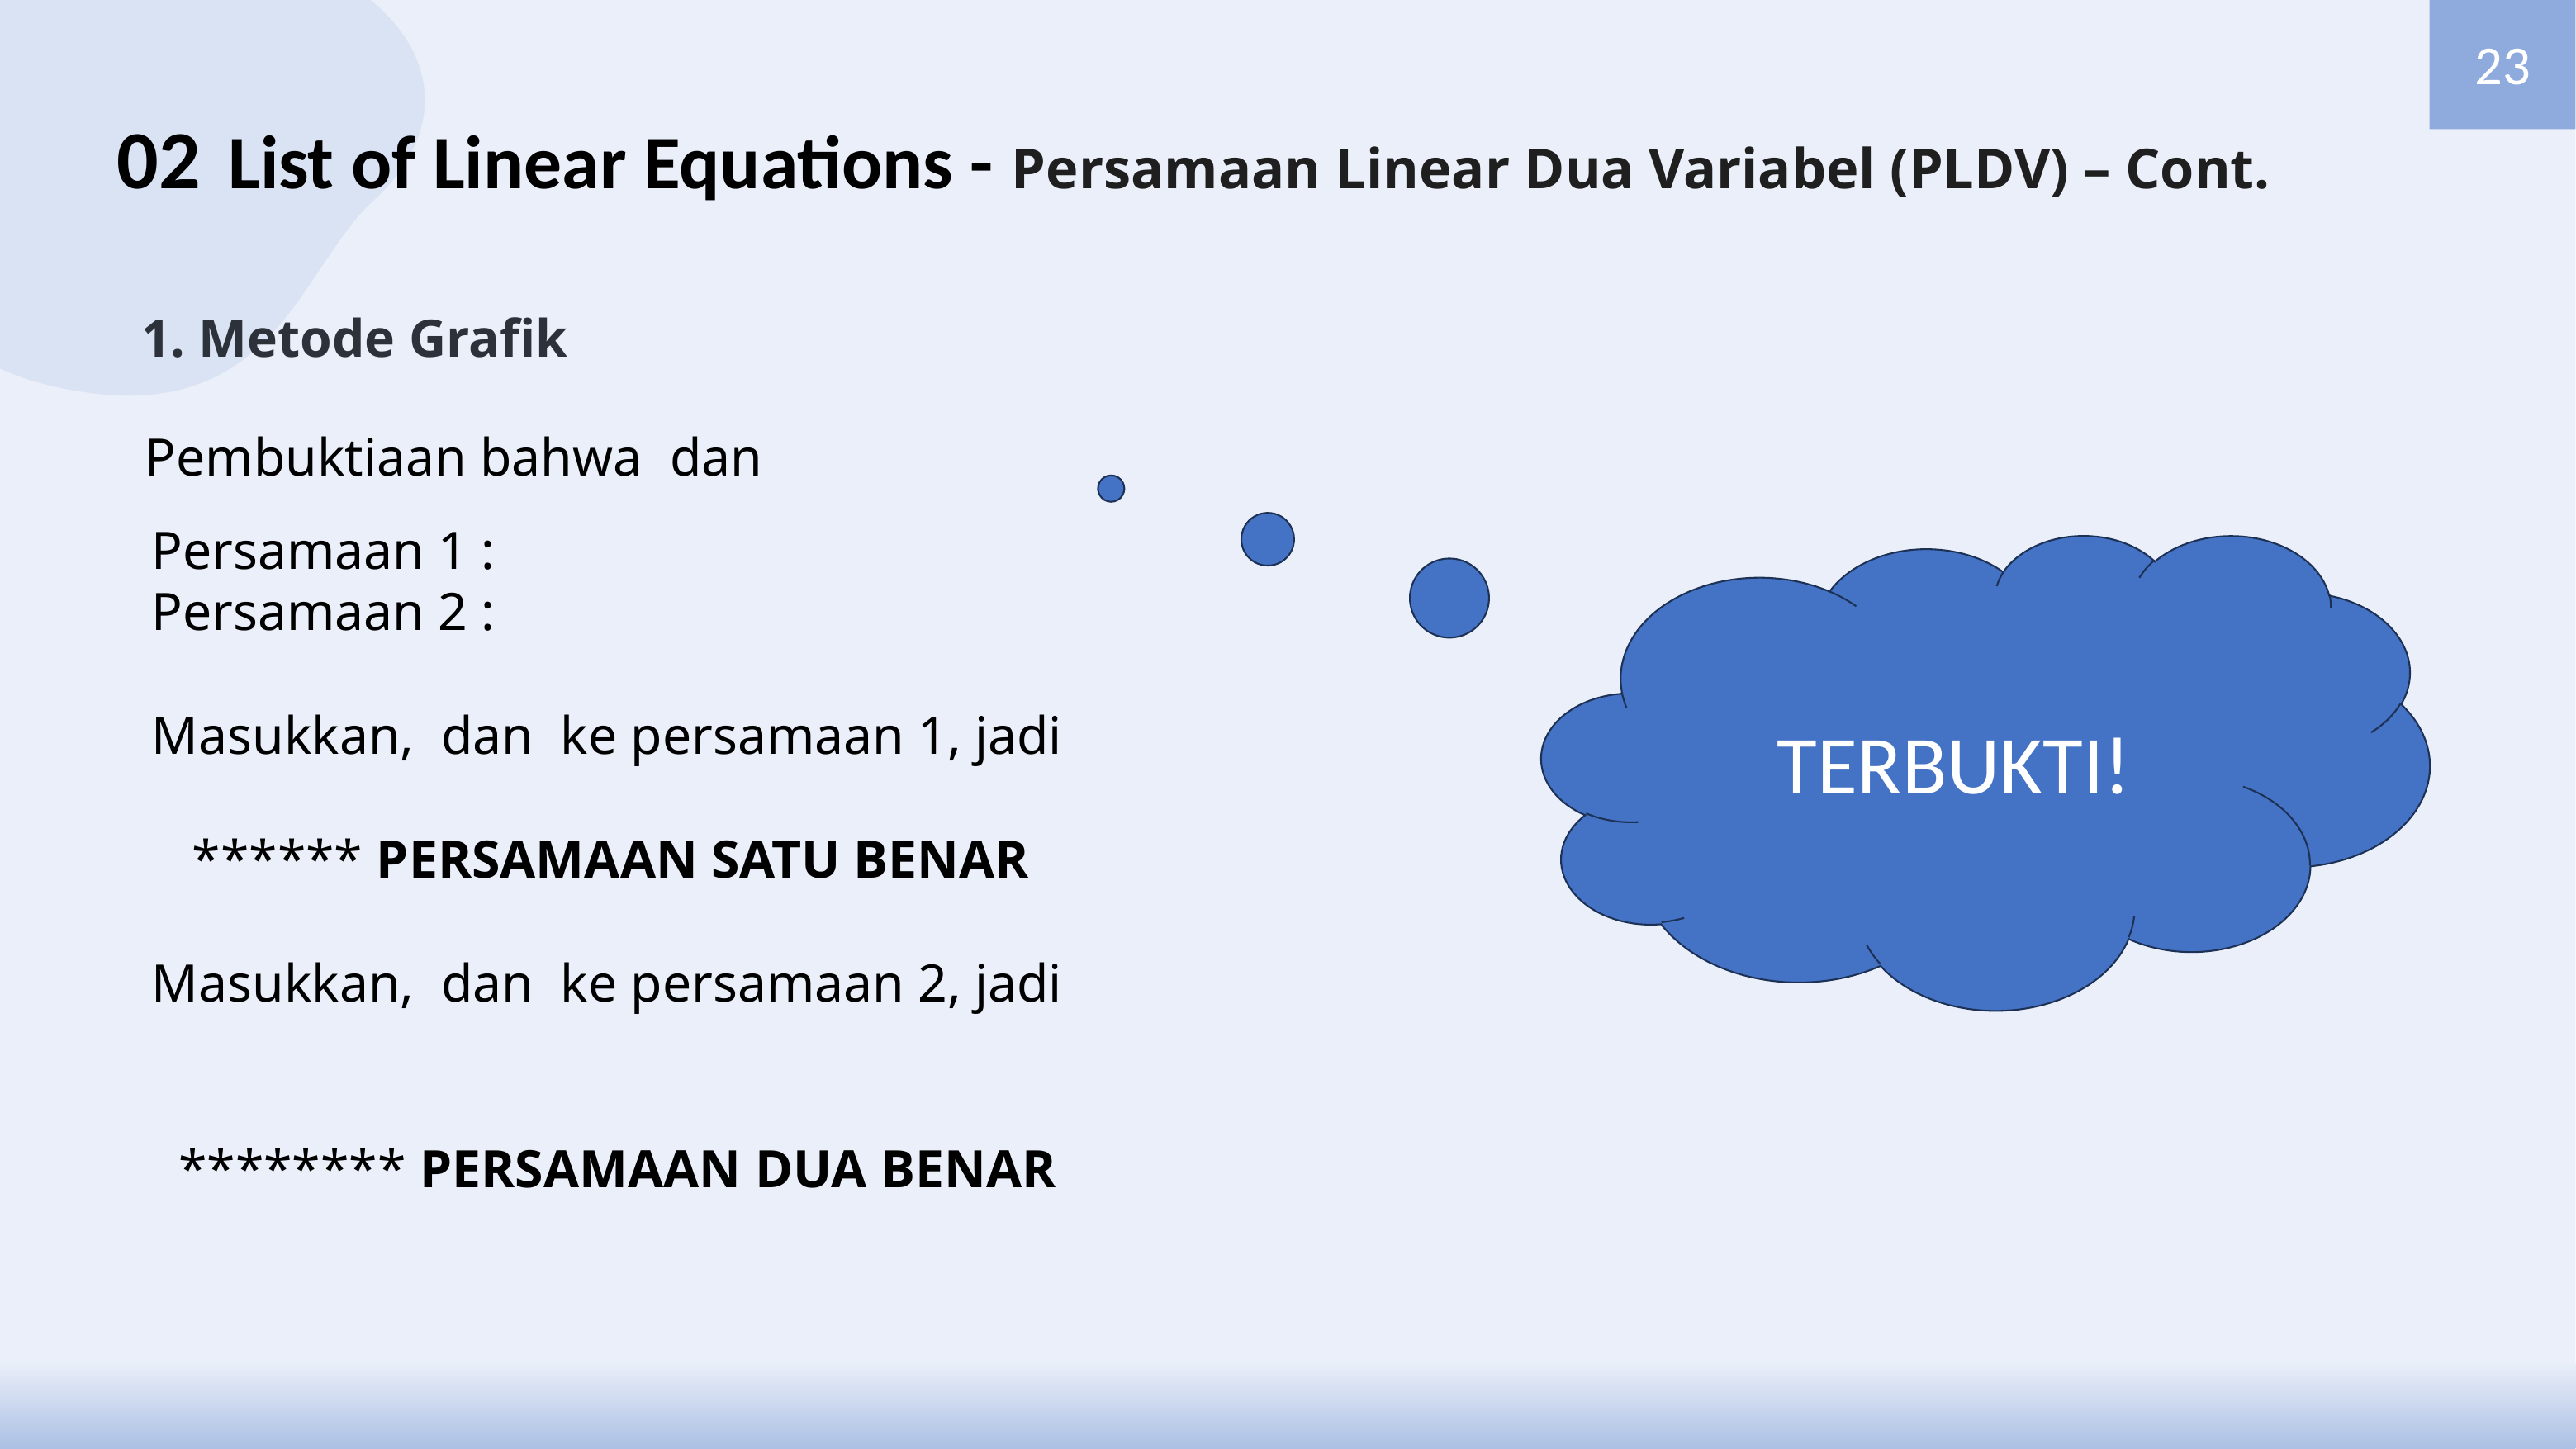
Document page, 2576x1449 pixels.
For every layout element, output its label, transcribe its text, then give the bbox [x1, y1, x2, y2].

text_box 23 [2429, 0, 2576, 130]
text_box TERBUKTI! [1097, 474, 1126, 503]
text_box TERBUKTI! [1409, 557, 1490, 639]
text_box 02 [104, 100, 214, 211]
text_box 1. Metode Grafik [129, 299, 588, 374]
text_box TERBUKTI! [1539, 535, 2431, 1012]
text_box List of Linear Equations - Persamaan Linear Dua Variabel (PLDV) – Cont. [216, 114, 2351, 217]
text_box TERBUKTI! [1240, 512, 1295, 567]
text_box [0, 0, 425, 396]
